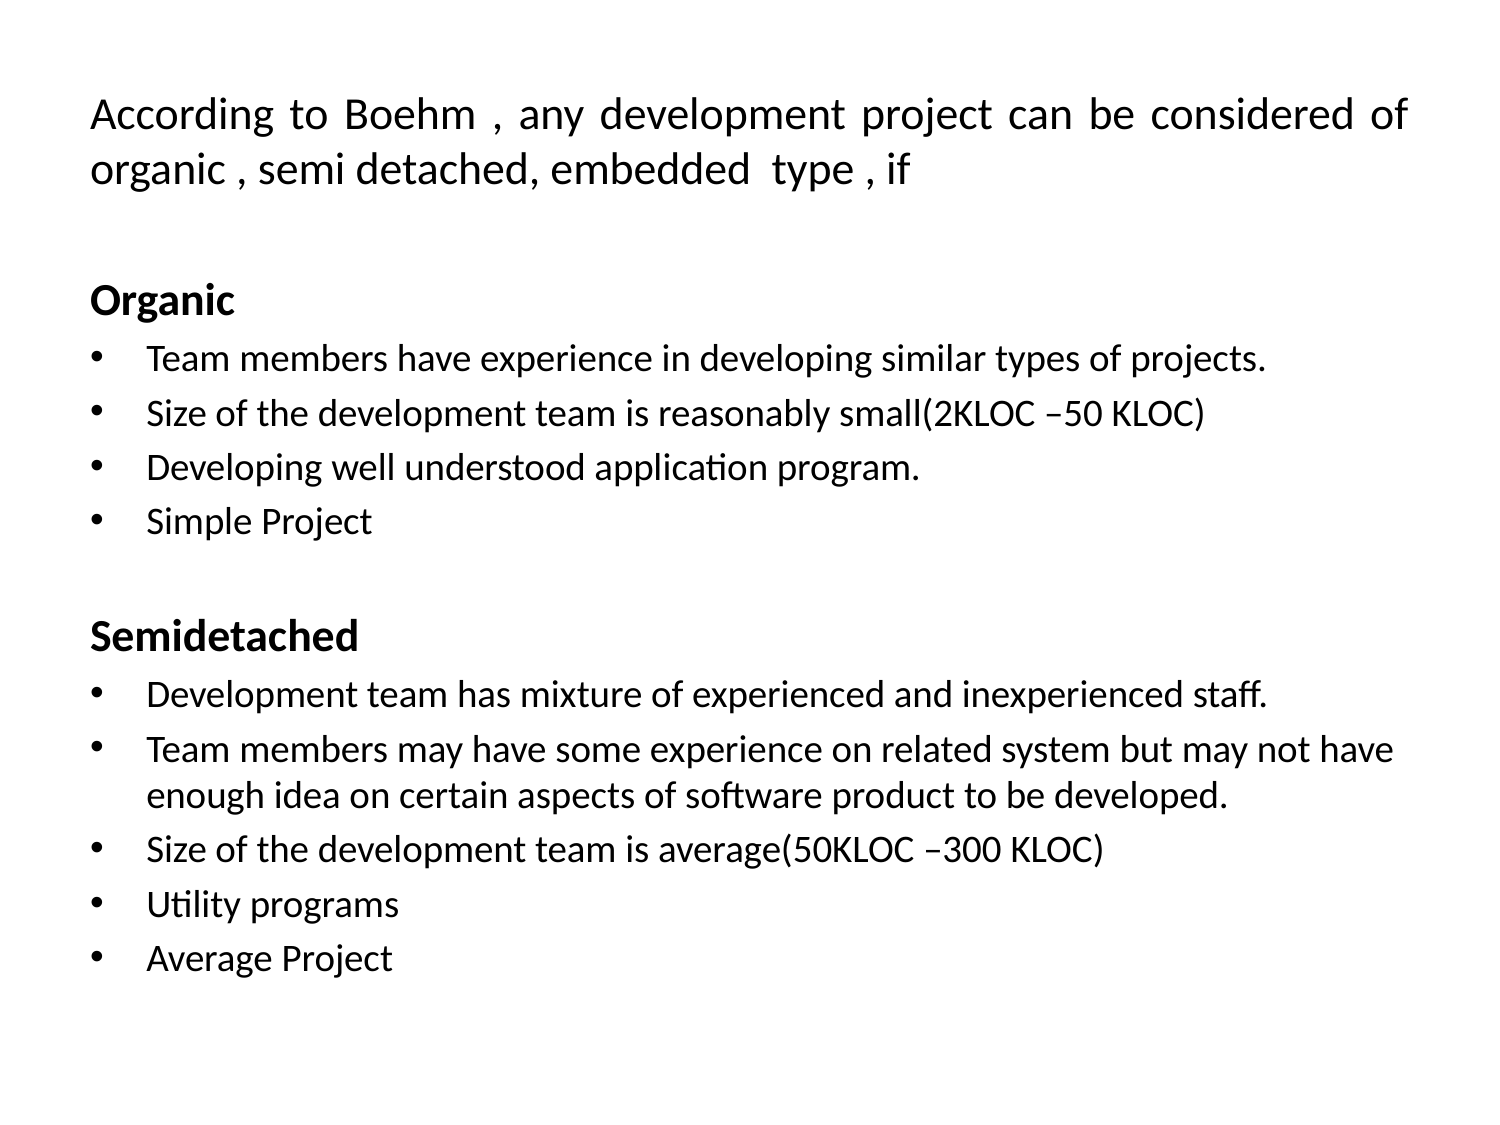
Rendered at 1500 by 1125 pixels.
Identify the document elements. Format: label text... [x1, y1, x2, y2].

title According to Boehm , any development project can be considered of organic , semi detached, embedded type , if [75, 45, 1425, 233]
list Organic Team members have experience in developing similar types of projects. Size of the development team is reasonably small(2KLOC –50 KLOC) Developing well understood application program. Simple Project Semidetached Development team has mixture of experienced and inexperienced staff. Team members may have some experience on related system but may not have enough idea on certain aspects of software product to be developed. Size of the development team is average(50KLOC –300 KLOC) Utility programs Average Project [75, 262, 1425, 1005]
